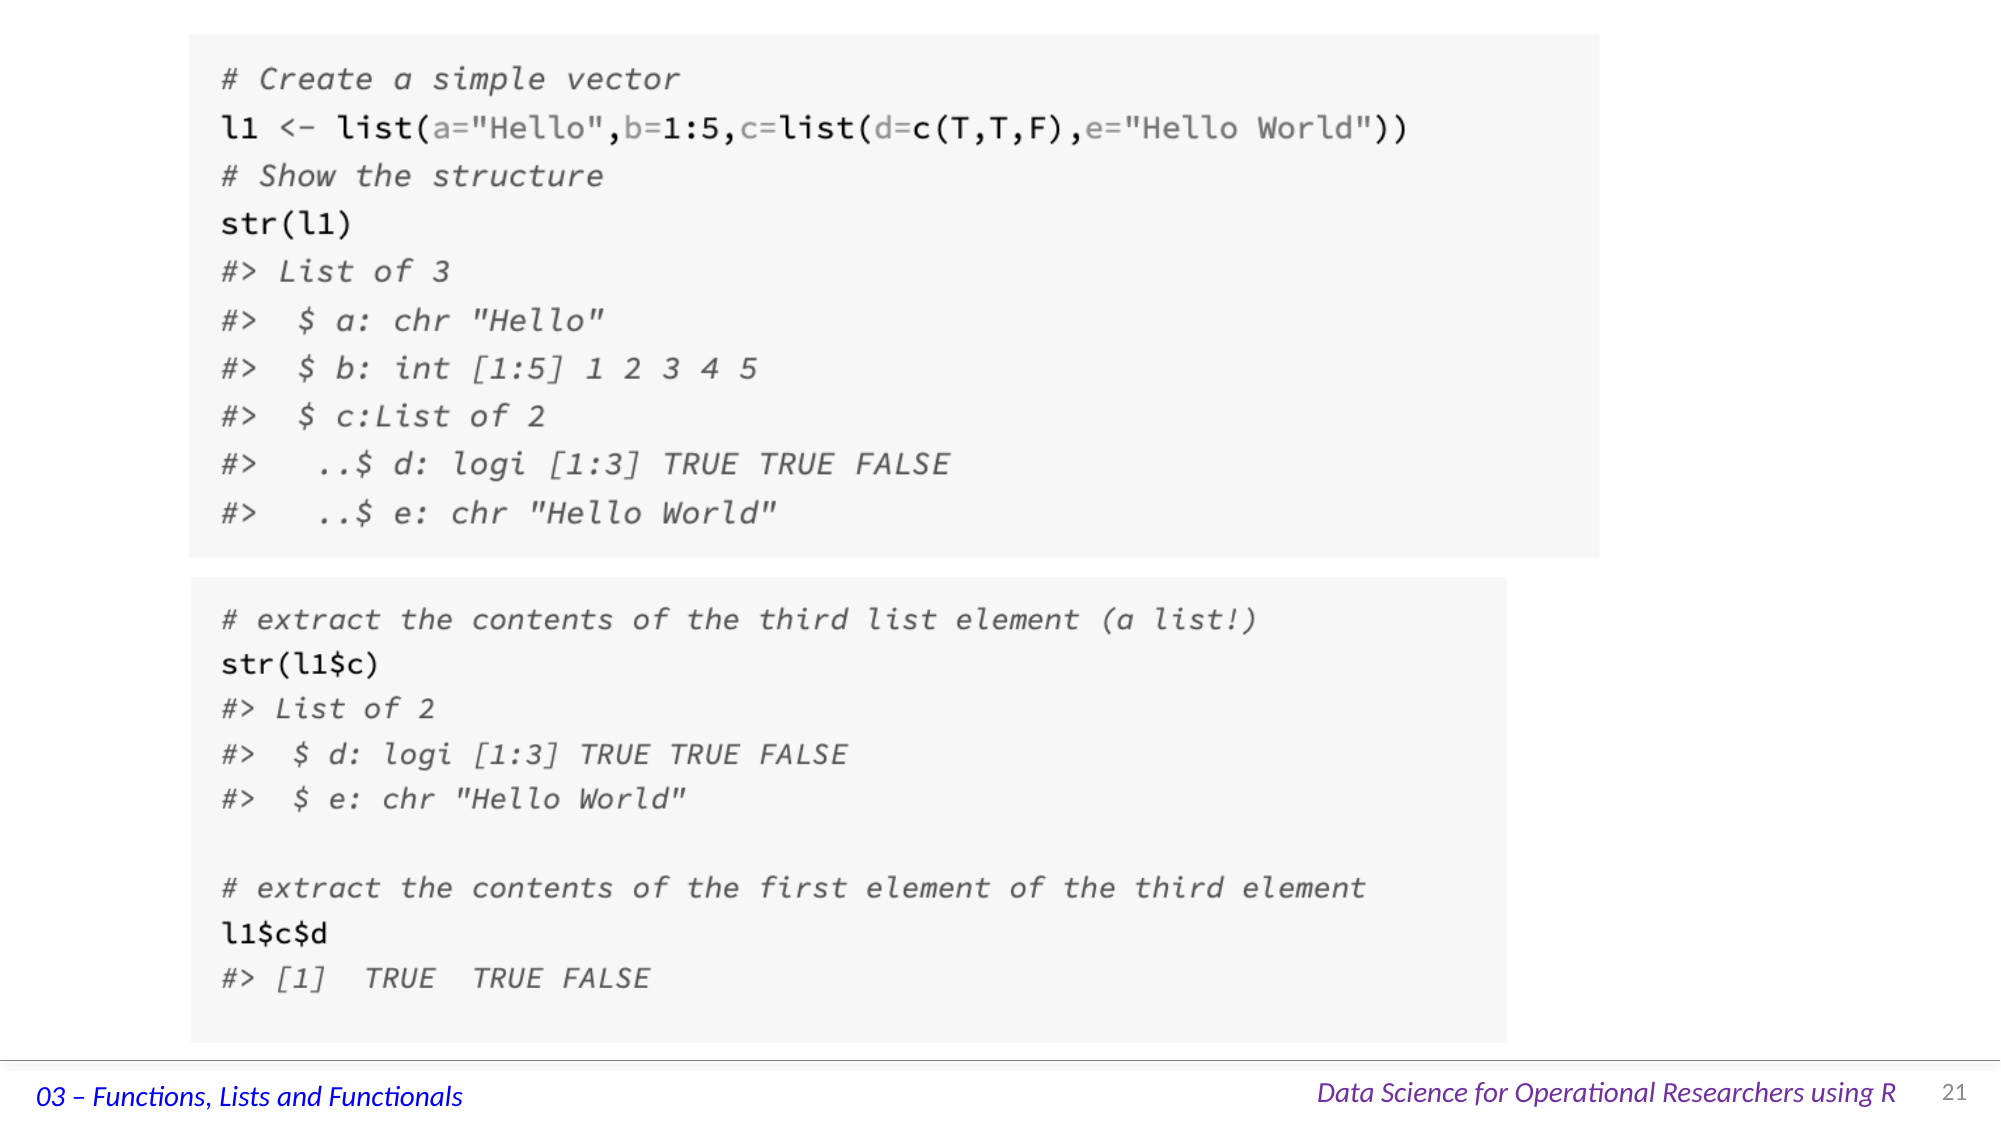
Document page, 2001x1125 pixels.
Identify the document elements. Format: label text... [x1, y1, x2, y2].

picture [188, 576, 1515, 1043]
picture [188, 29, 1625, 563]
slide_number 21 [1899, 1060, 1983, 1120]
